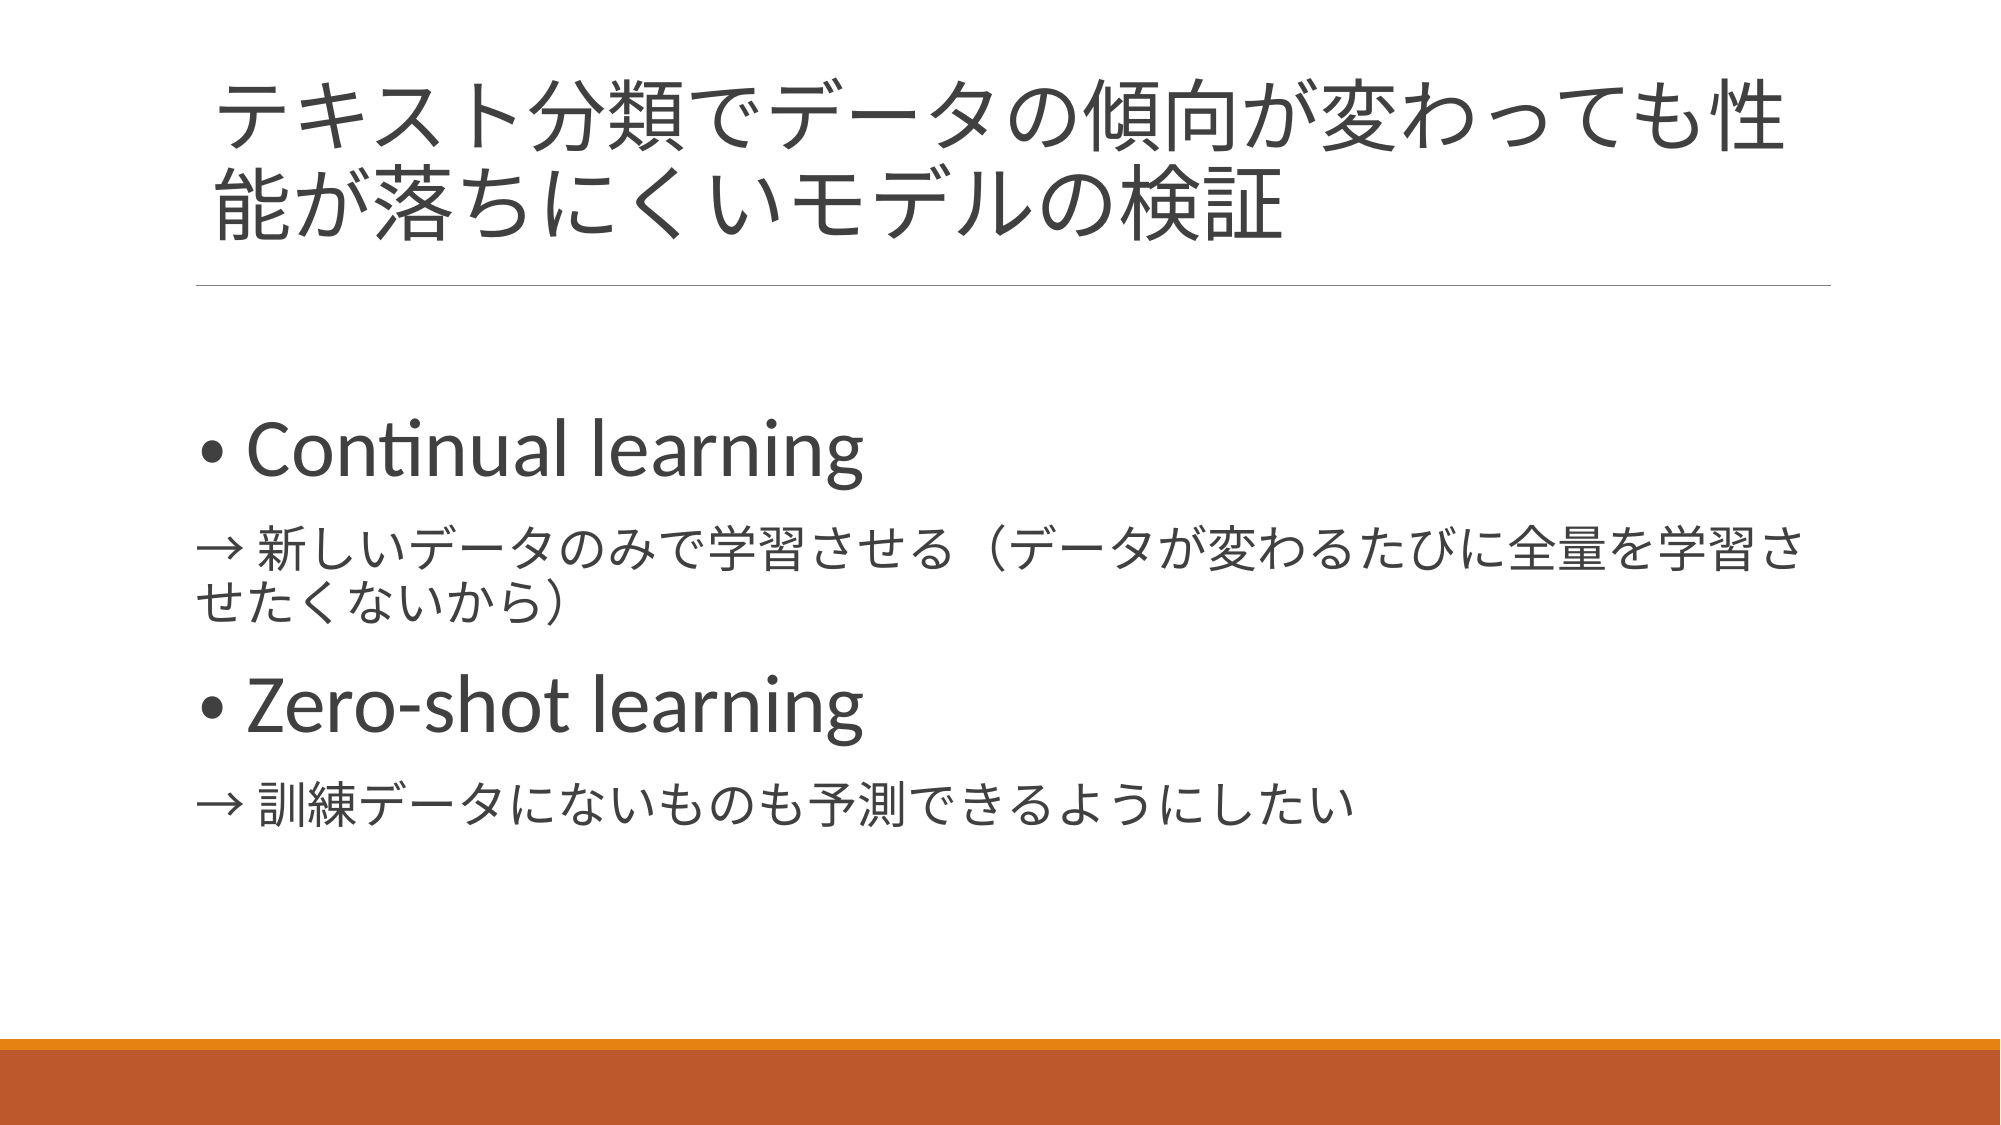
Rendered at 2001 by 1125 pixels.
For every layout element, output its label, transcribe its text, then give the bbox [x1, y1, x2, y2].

list テキスト分類でデータの傾向が変わっても性能が落ちにくいモデルの検証 ・Continual learning →新しいデータのみで学習させる（データが変わるたびに全量を学習させたくないから） ・Zero-shot learning →訓練データにないものも予測できるようにしたい [180, 69, 1830, 963]
